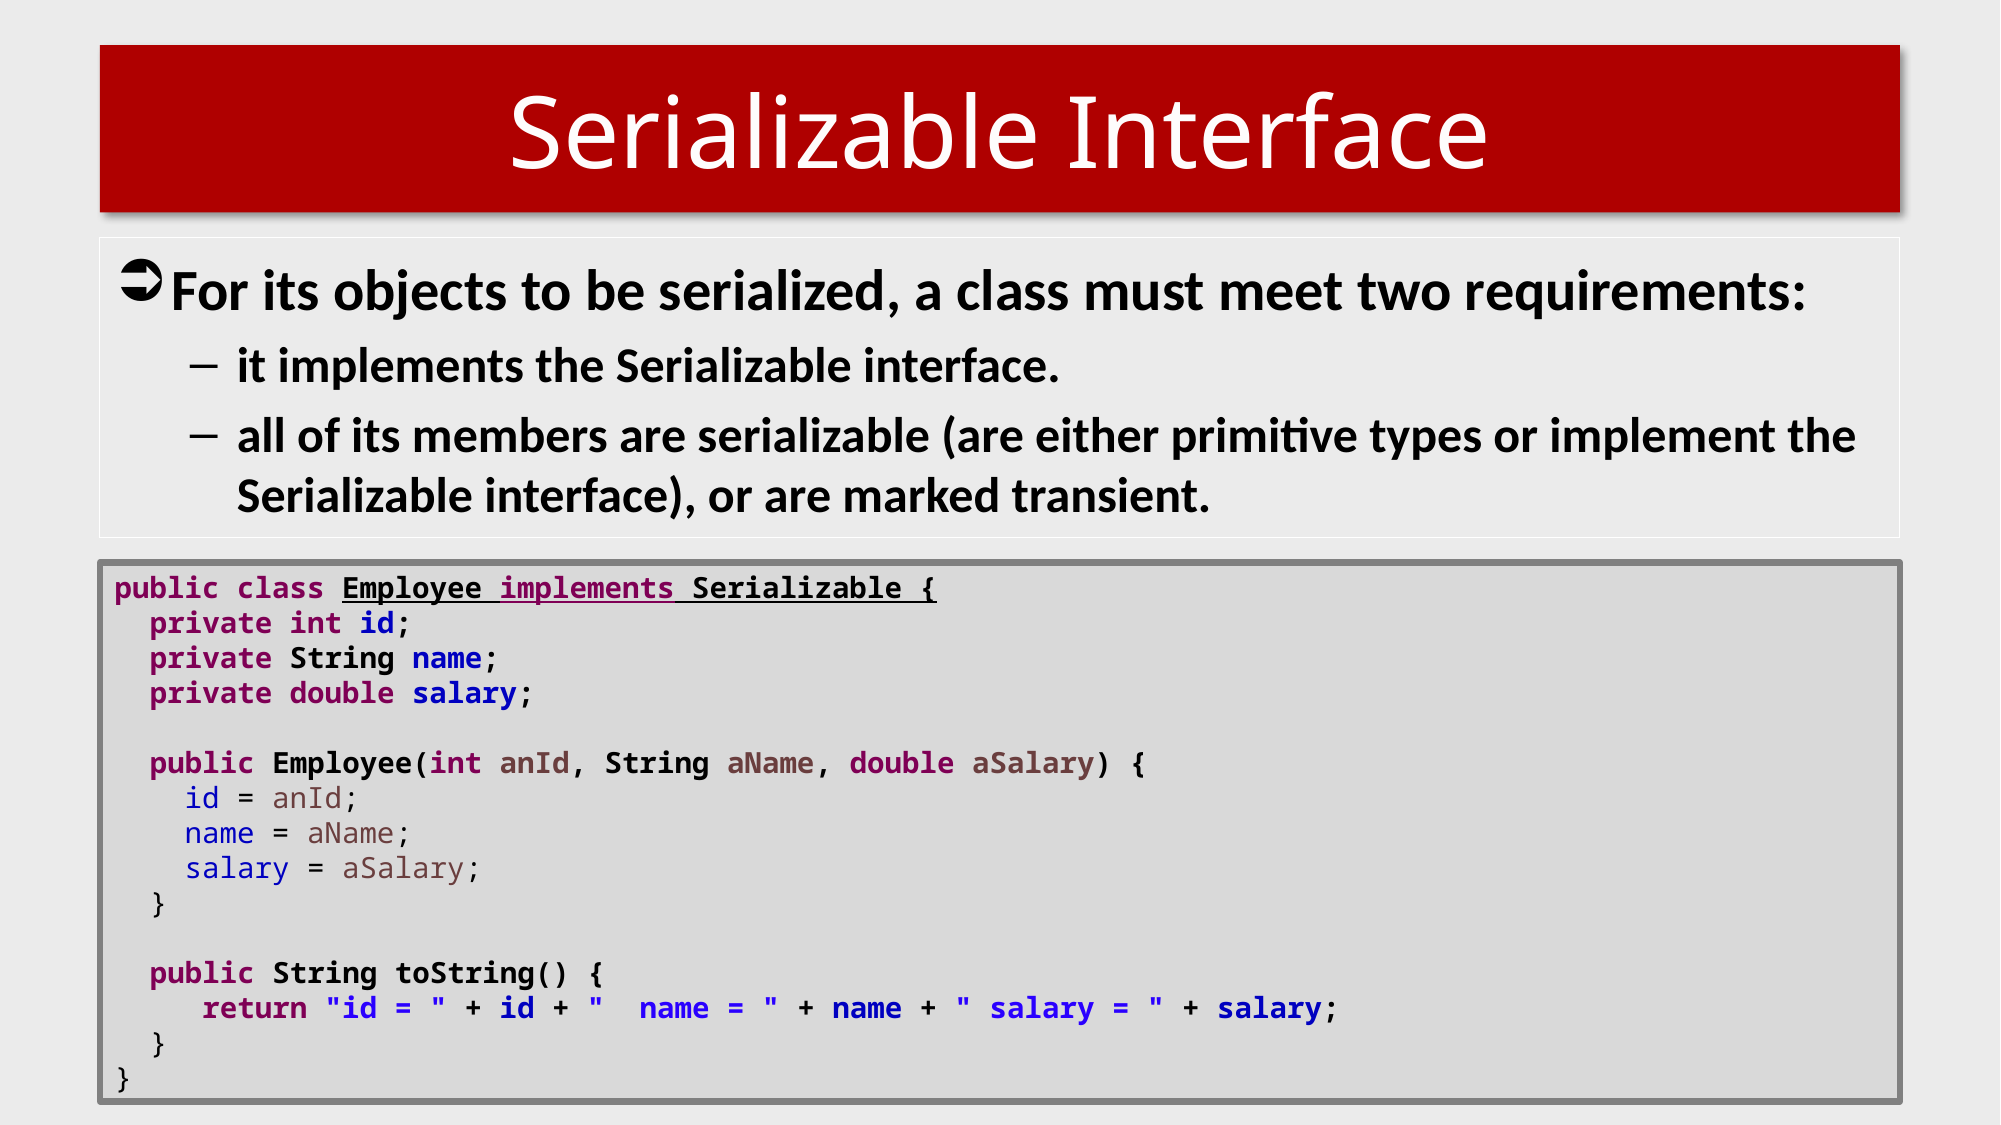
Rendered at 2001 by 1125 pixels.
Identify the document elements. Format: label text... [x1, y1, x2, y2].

list For its objects to be serialized, a class must meet two requirements: it implements the Serializable interface. all of its members are serializable (are either primitive types or implement the Serializable interface), or are marked transient. [99, 237, 1900, 538]
title Serializable Interface [99, 45, 1900, 213]
text_box public class Employee implements Serializable { private int id; private String name; private double salary; public Employee(int anId, String aName, double aSalary) { id = anId; name = aName; salary = aSalary; } public String toString() { return "id = " + id + " name = " + name + " salary = " + salary; } } [99, 562, 1900, 1102]
